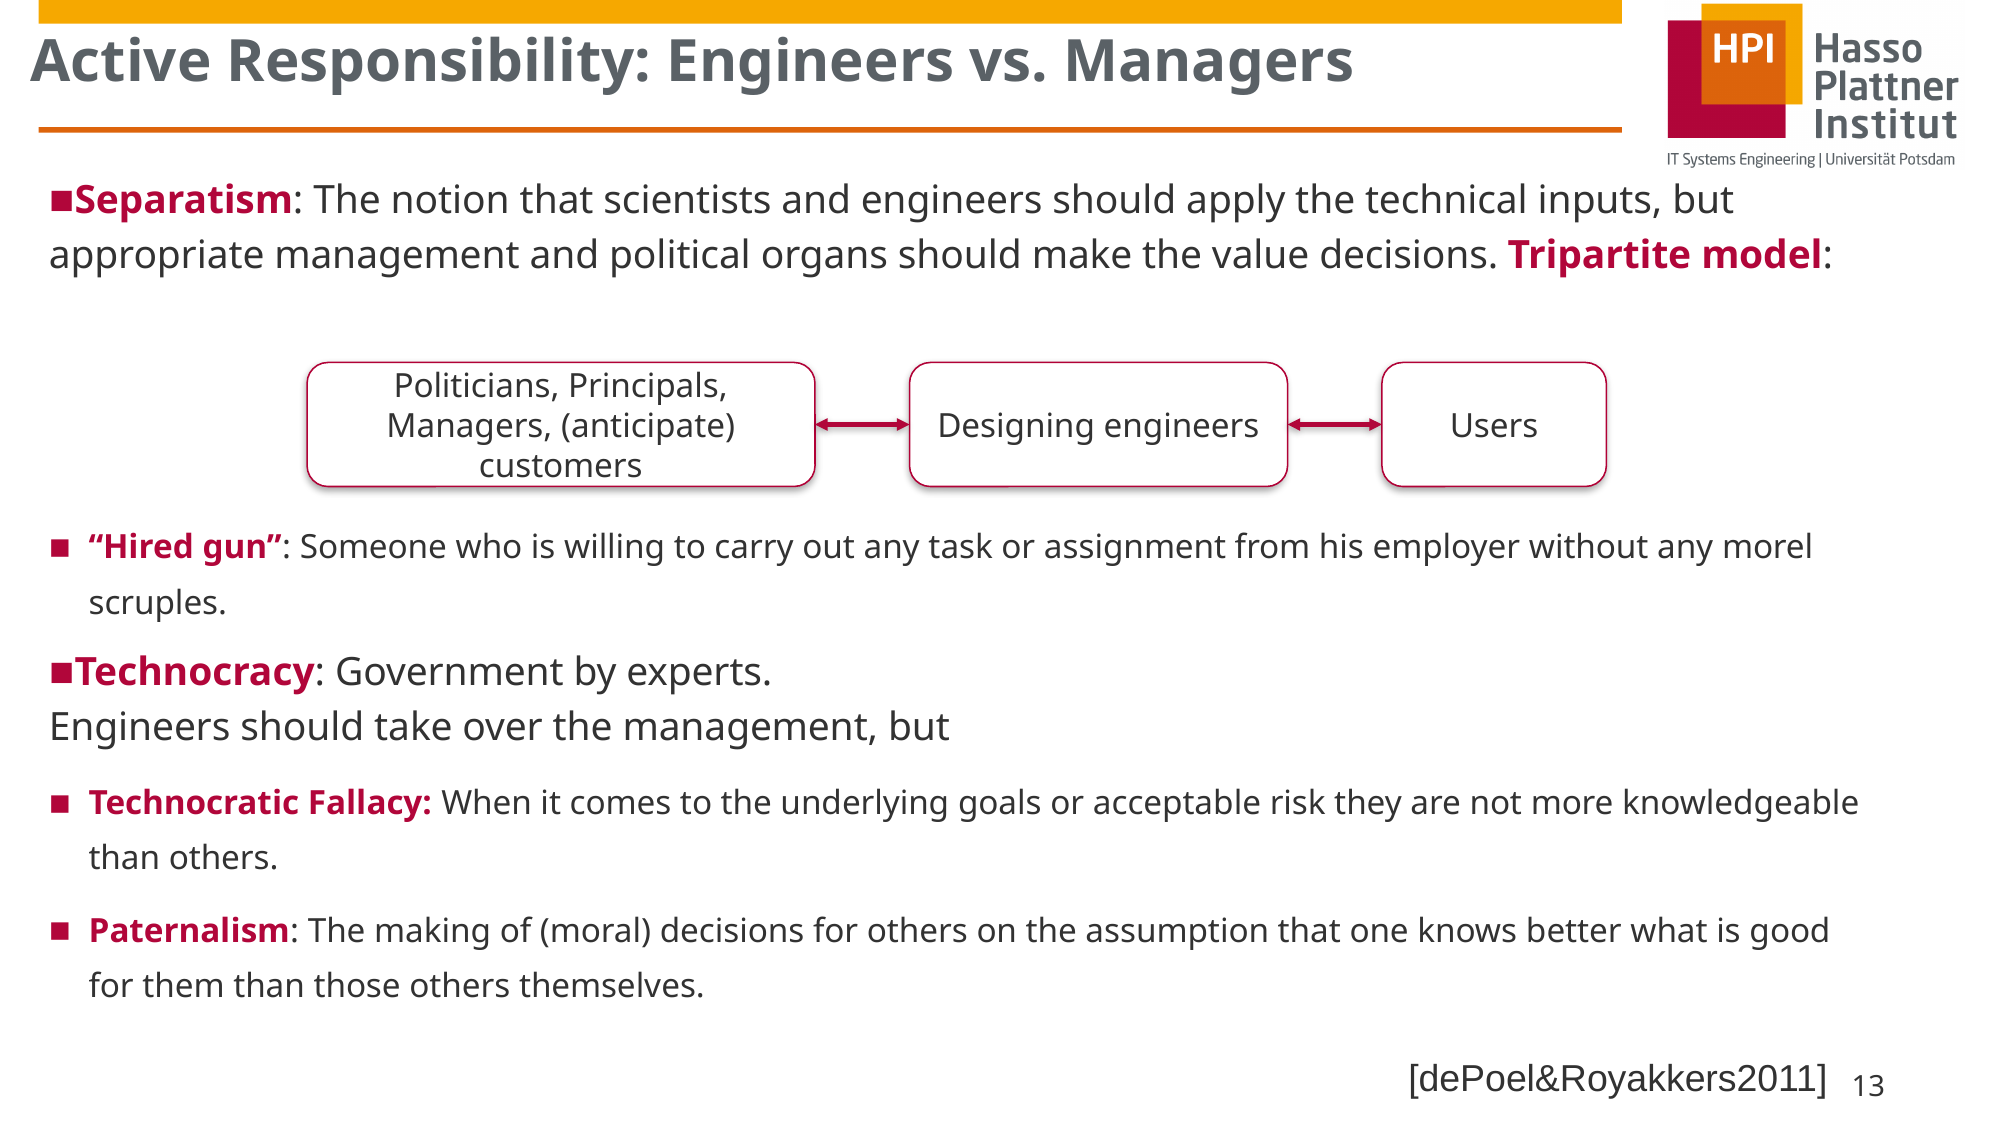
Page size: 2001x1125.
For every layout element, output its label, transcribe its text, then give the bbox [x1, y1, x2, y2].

list Separatism: The notion that scientists and engineers should apply the technical inputs, but appropriate management and political organs should make the value decisions. Tripartite model: “Hired gun”: Someone who is willing to carry out any task or assignment from his employer without any morel scruples. Technocracy: Government by experts. Engineers should take over the management, but Technocratic Fallacy: When it comes to the underlying goals or acceptable risk they are not more knowledgeable than others. Paternalism: The making of (moral) decisions for others on the assumption that one knows better what is good for them than those others themselves. [48, 165, 1870, 1087]
text_box [dePoel&Royakkers2011] [1393, 1046, 1853, 1106]
title Active Responsibility: Engineers vs. Managers [30, 0, 1666, 166]
text_box Politicians, Principals, Managers, (anticipate) customers [306, 361, 816, 488]
picture [1666, 0, 1965, 170]
text_box Designing engineers [908, 361, 1289, 488]
text_box Users [1381, 361, 1608, 488]
slide_number 13 [1834, 1064, 1961, 1107]
